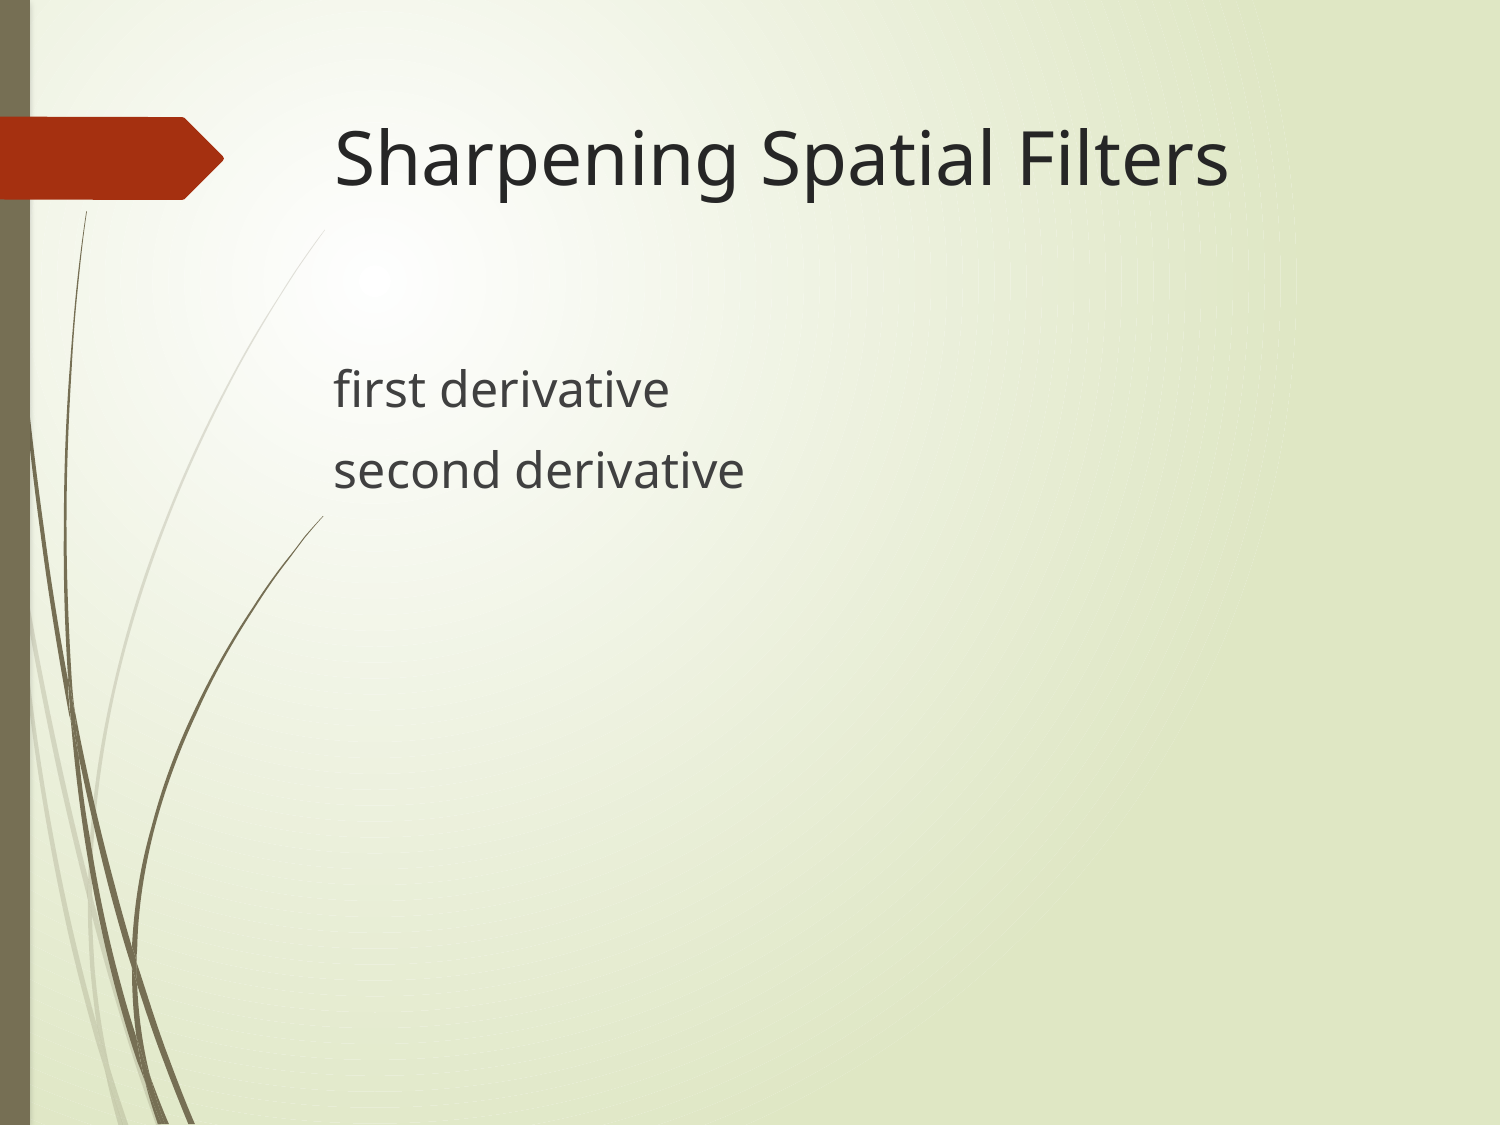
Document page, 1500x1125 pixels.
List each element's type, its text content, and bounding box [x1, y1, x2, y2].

title Sharpening Spatial Filters [319, 102, 1400, 313]
list first derivative second derivative [318, 350, 1400, 970]
